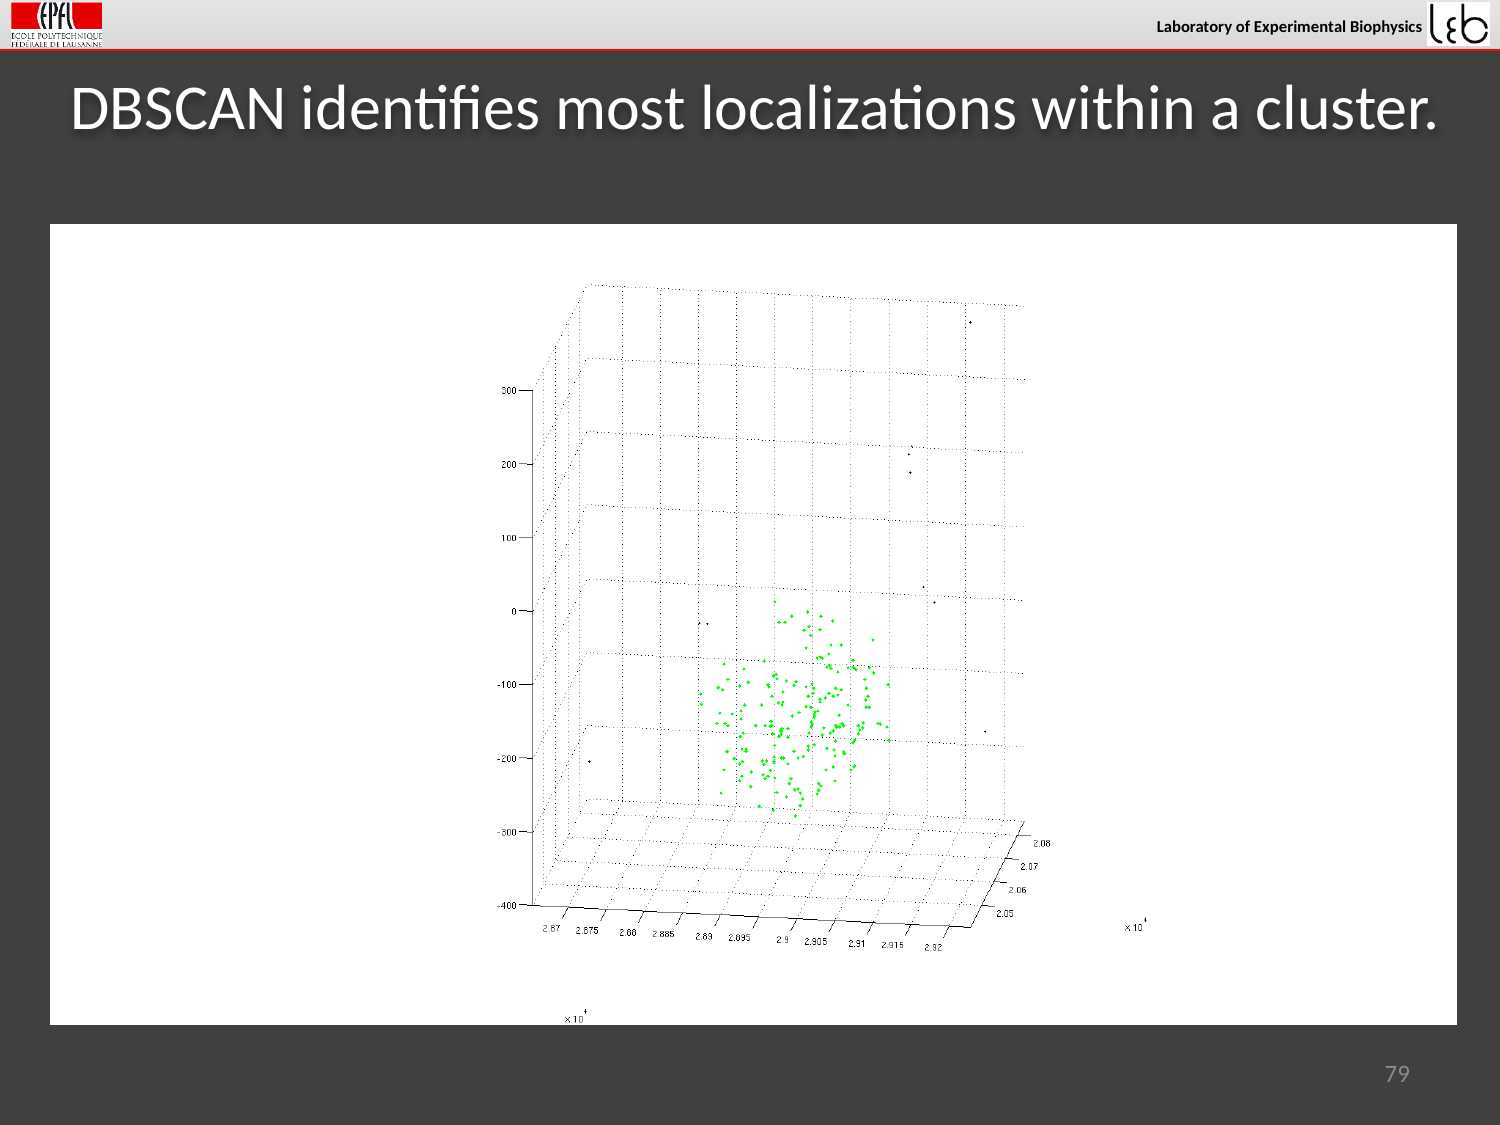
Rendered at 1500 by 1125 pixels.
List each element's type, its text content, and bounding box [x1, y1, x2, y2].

picture [11, 2, 102, 47]
slide_number 79 [1074, 1042, 1425, 1103]
picture [49, 224, 1457, 1026]
title DBSCAN identifies most localizations within a cluster. [24, 57, 1488, 150]
picture [1427, 2, 1490, 46]
